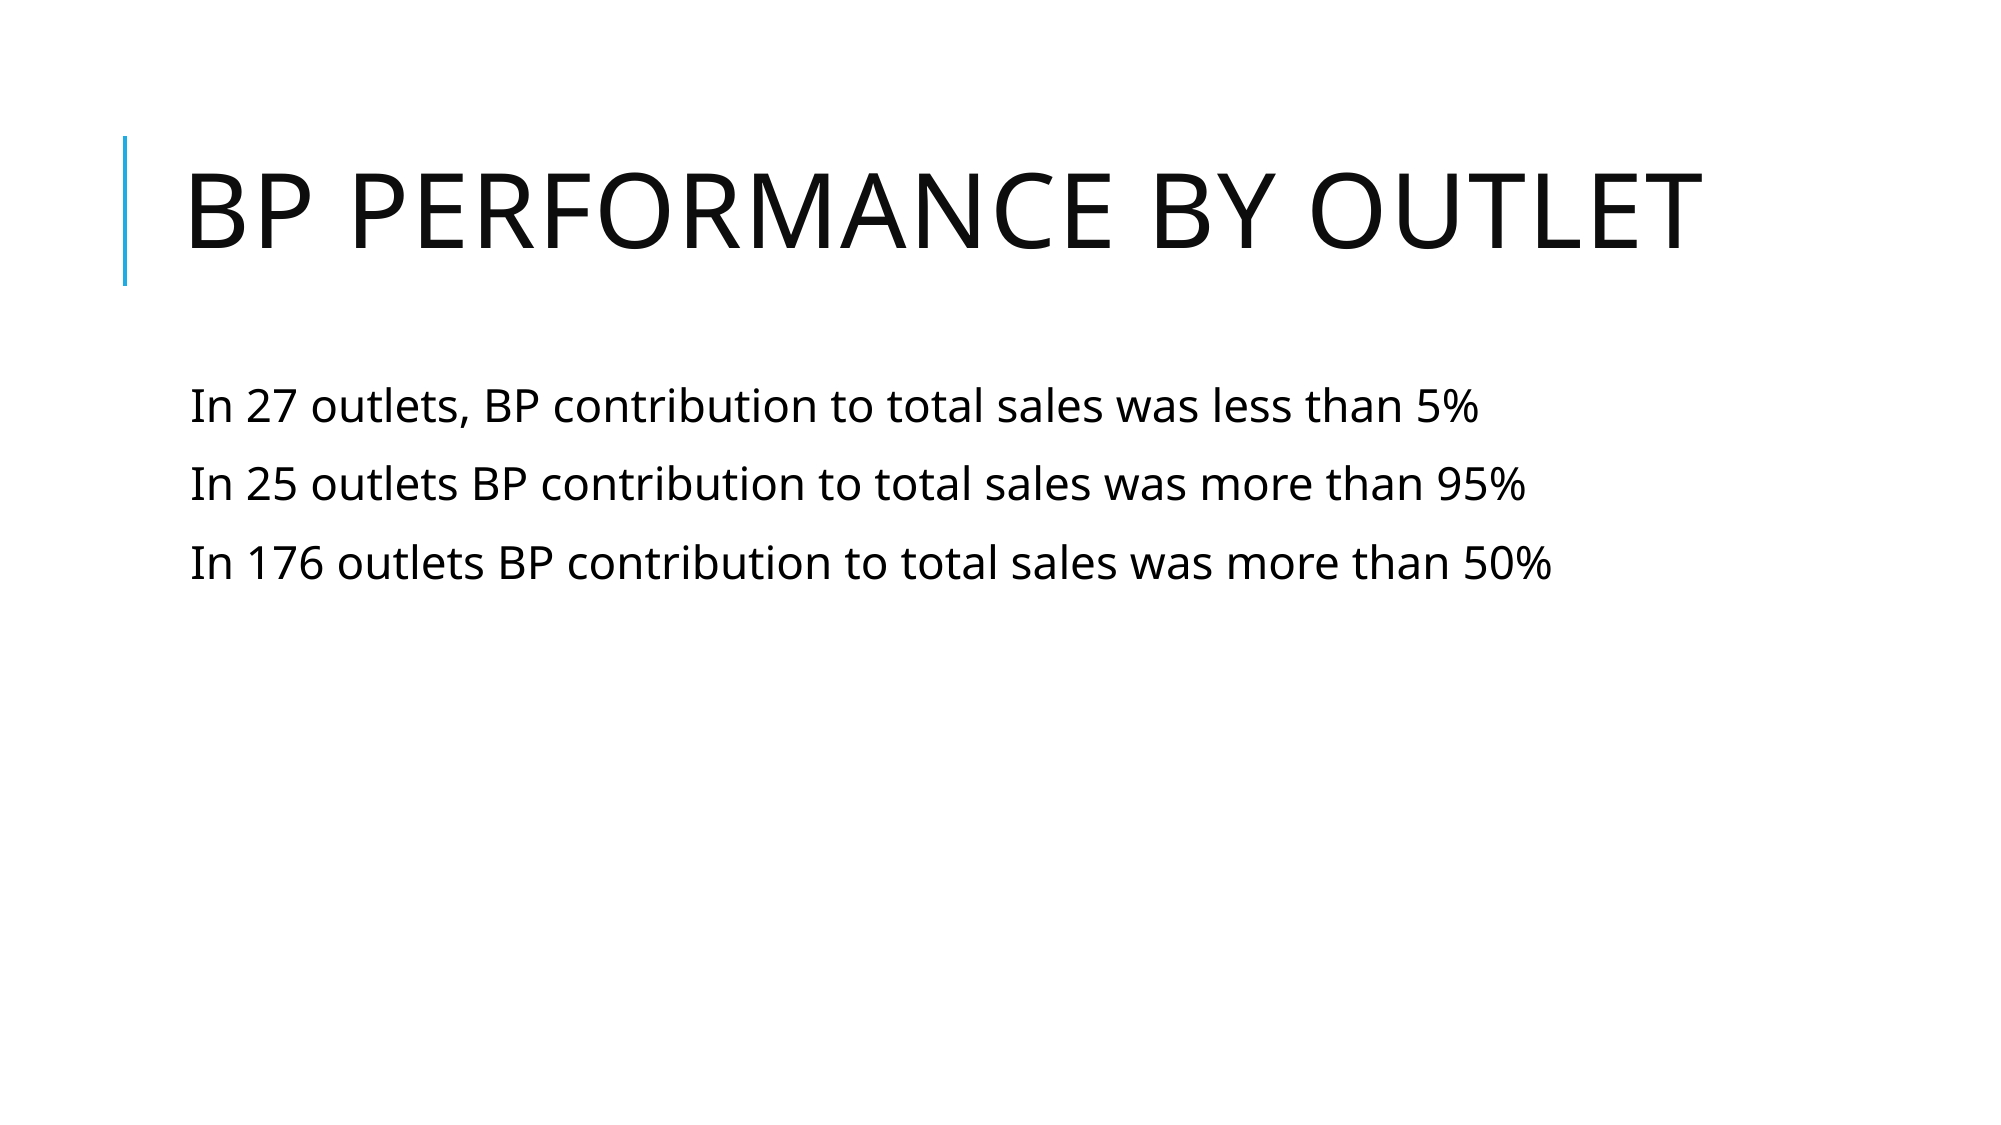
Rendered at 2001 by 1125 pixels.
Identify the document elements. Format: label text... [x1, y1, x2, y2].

title BP Performance by Outlet [168, 96, 1763, 342]
list In 27 outlets, BP contribution to total sales was less than 5% In 25 outlets BP contribution to total sales was more than 95% In 176 outlets BP contribution to total sales was more than 50% [168, 375, 1763, 1035]
